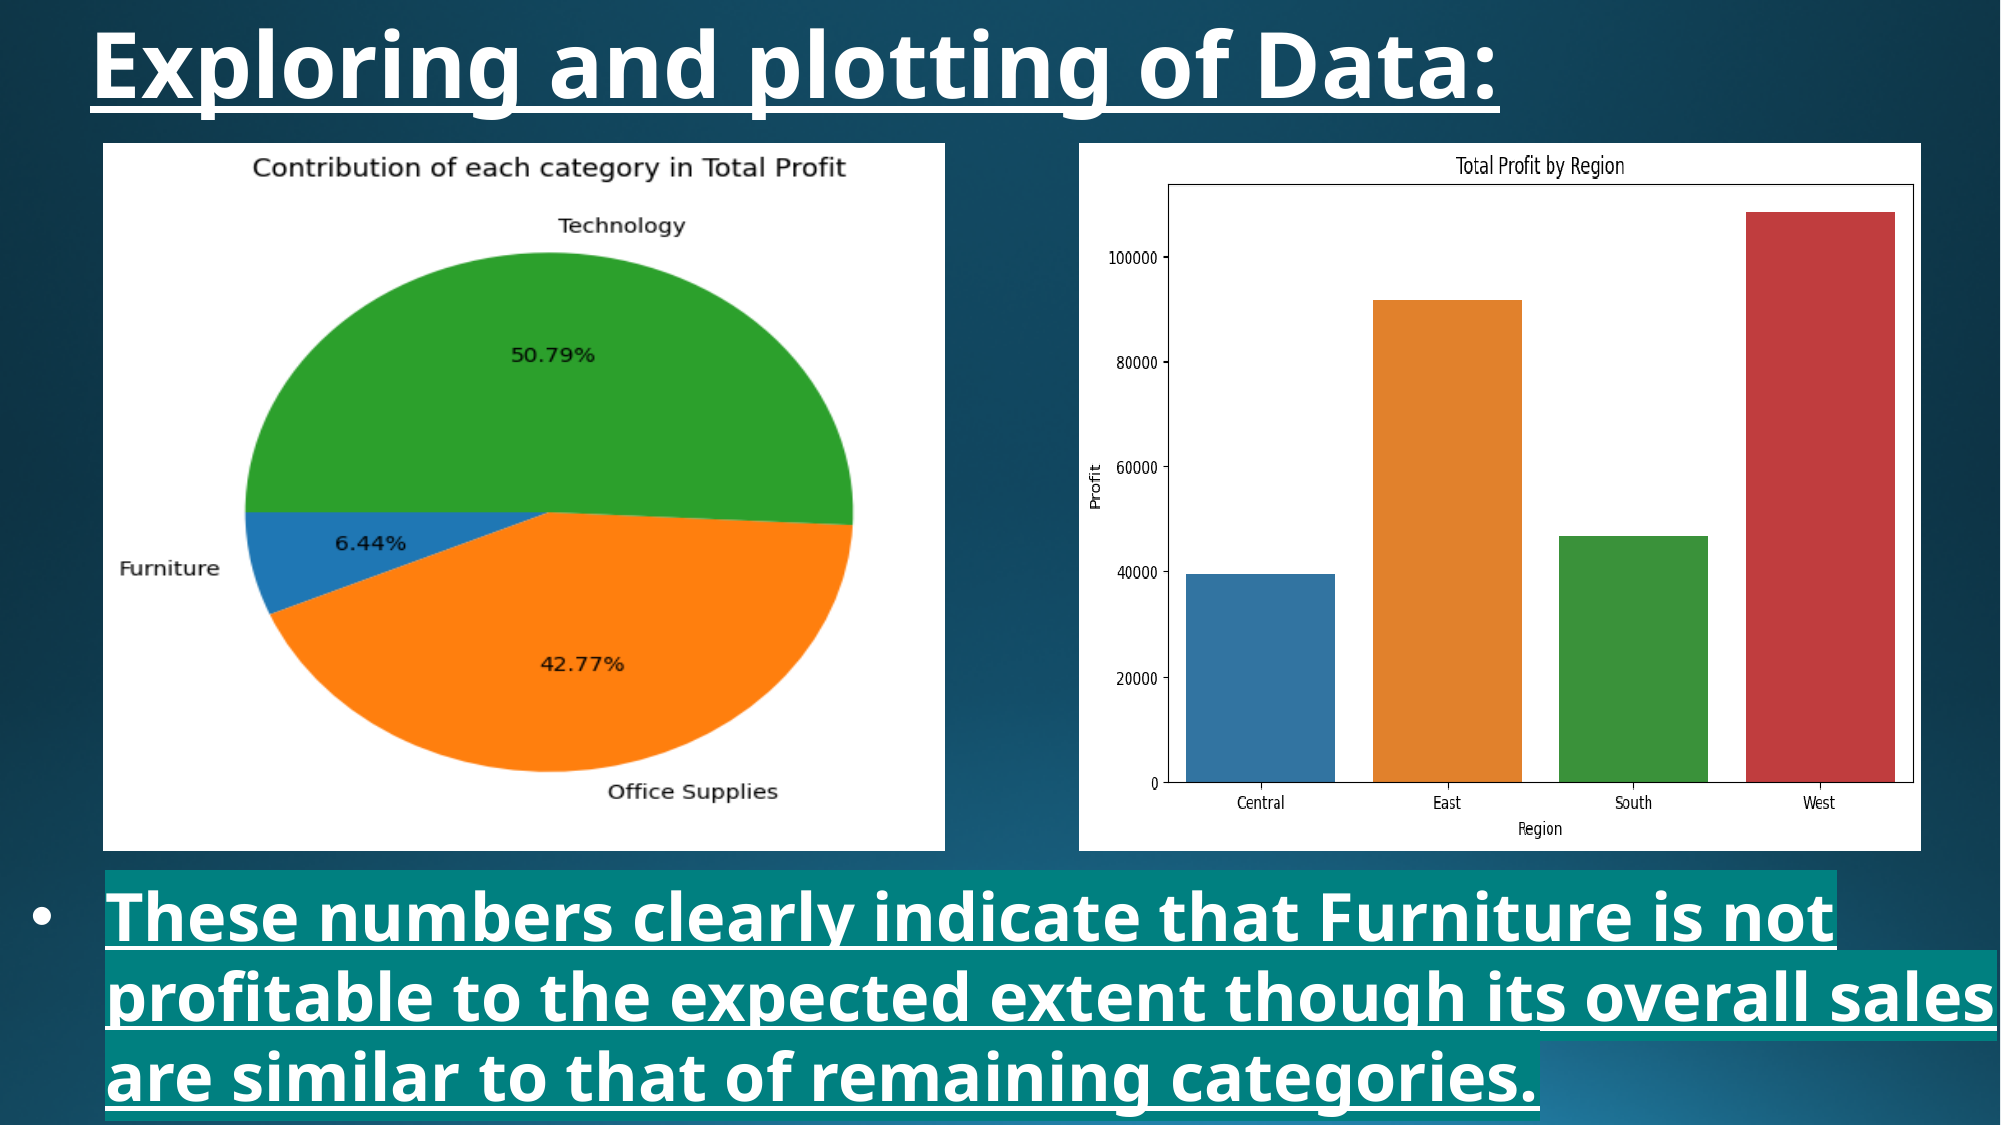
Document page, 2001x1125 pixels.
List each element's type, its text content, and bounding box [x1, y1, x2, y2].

picture [0, 0, 2001, 1125]
text_box Exploring and plotting of Data: [74, 0, 1604, 125]
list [1079, 143, 1921, 851]
text_box These numbers clearly indicate that Furniture is not profitable to the expected extent though its overall sales are similar to that of remaining categories. [15, 867, 2000, 1123]
